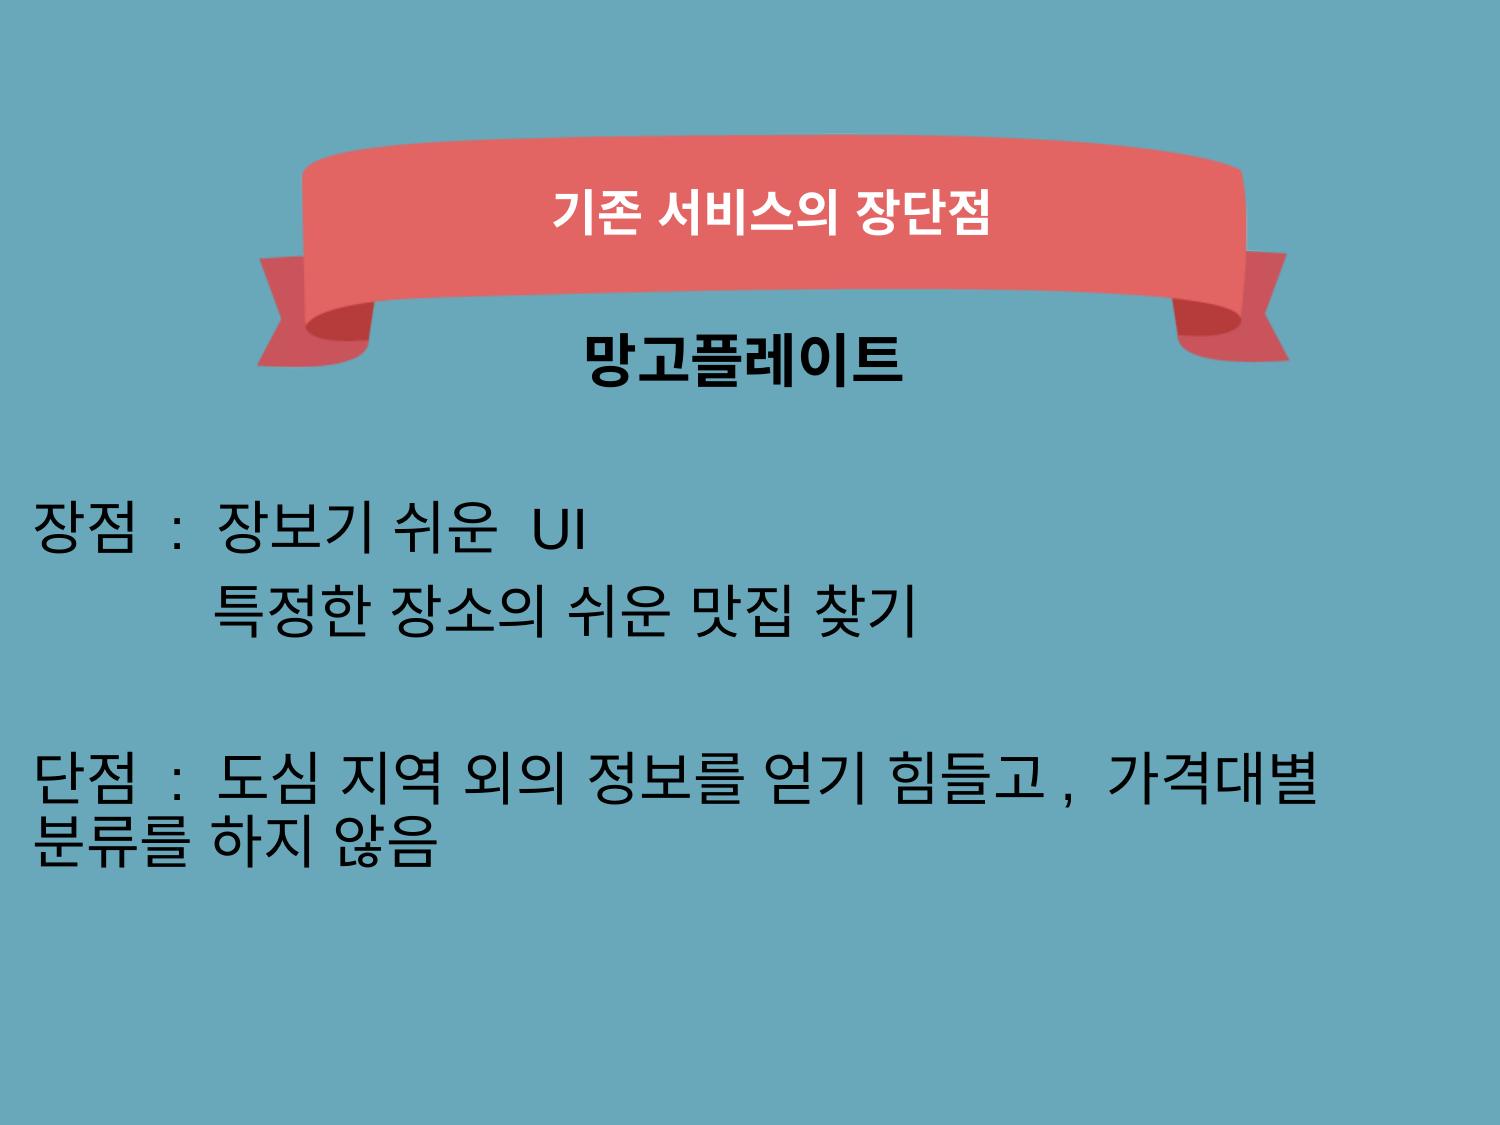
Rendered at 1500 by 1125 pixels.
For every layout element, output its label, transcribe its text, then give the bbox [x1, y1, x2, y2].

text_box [257, 128, 1290, 375]
text_box 망고플레이트 장점 : 장보기 쉬운 UI 특정한 장소의 쉬운 맛집 찾기 단점 : 도심 지역 외의 정보를 얻기 힘들고, 가격대별 분류를 하지 않음 [17, 324, 1471, 1039]
